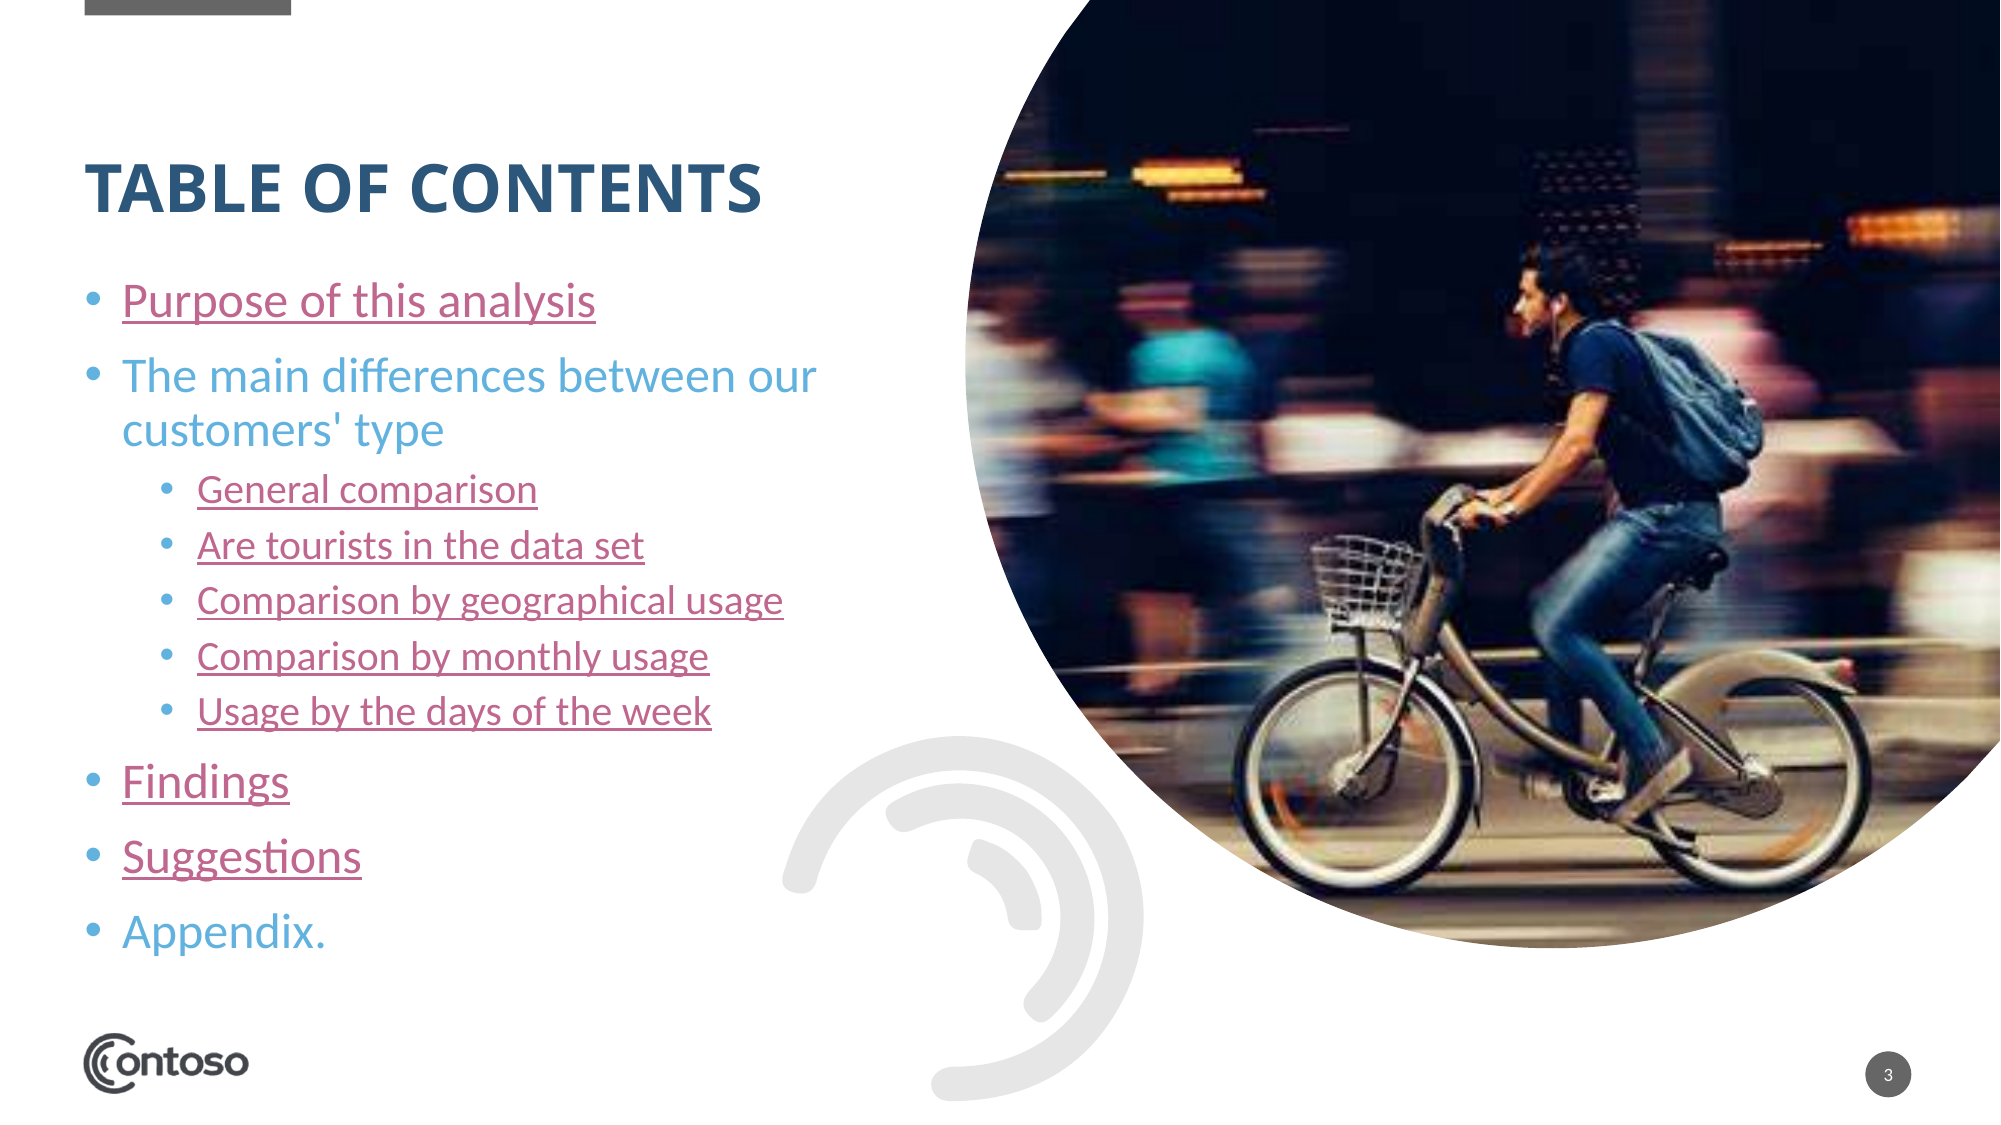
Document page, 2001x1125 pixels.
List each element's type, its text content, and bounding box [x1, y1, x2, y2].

title Table of contents [84, 81, 895, 300]
slide_number 3 [1864, 1059, 1913, 1090]
list Purpose of this analysis The main differences between our customers' type General comparison Are tourists in the data set Comparison by geographical usage Comparison by monthly usage Usage by the days of the week Findings Suggestions Appendix. [84, 300, 891, 989]
picture [965, 0, 2000, 949]
